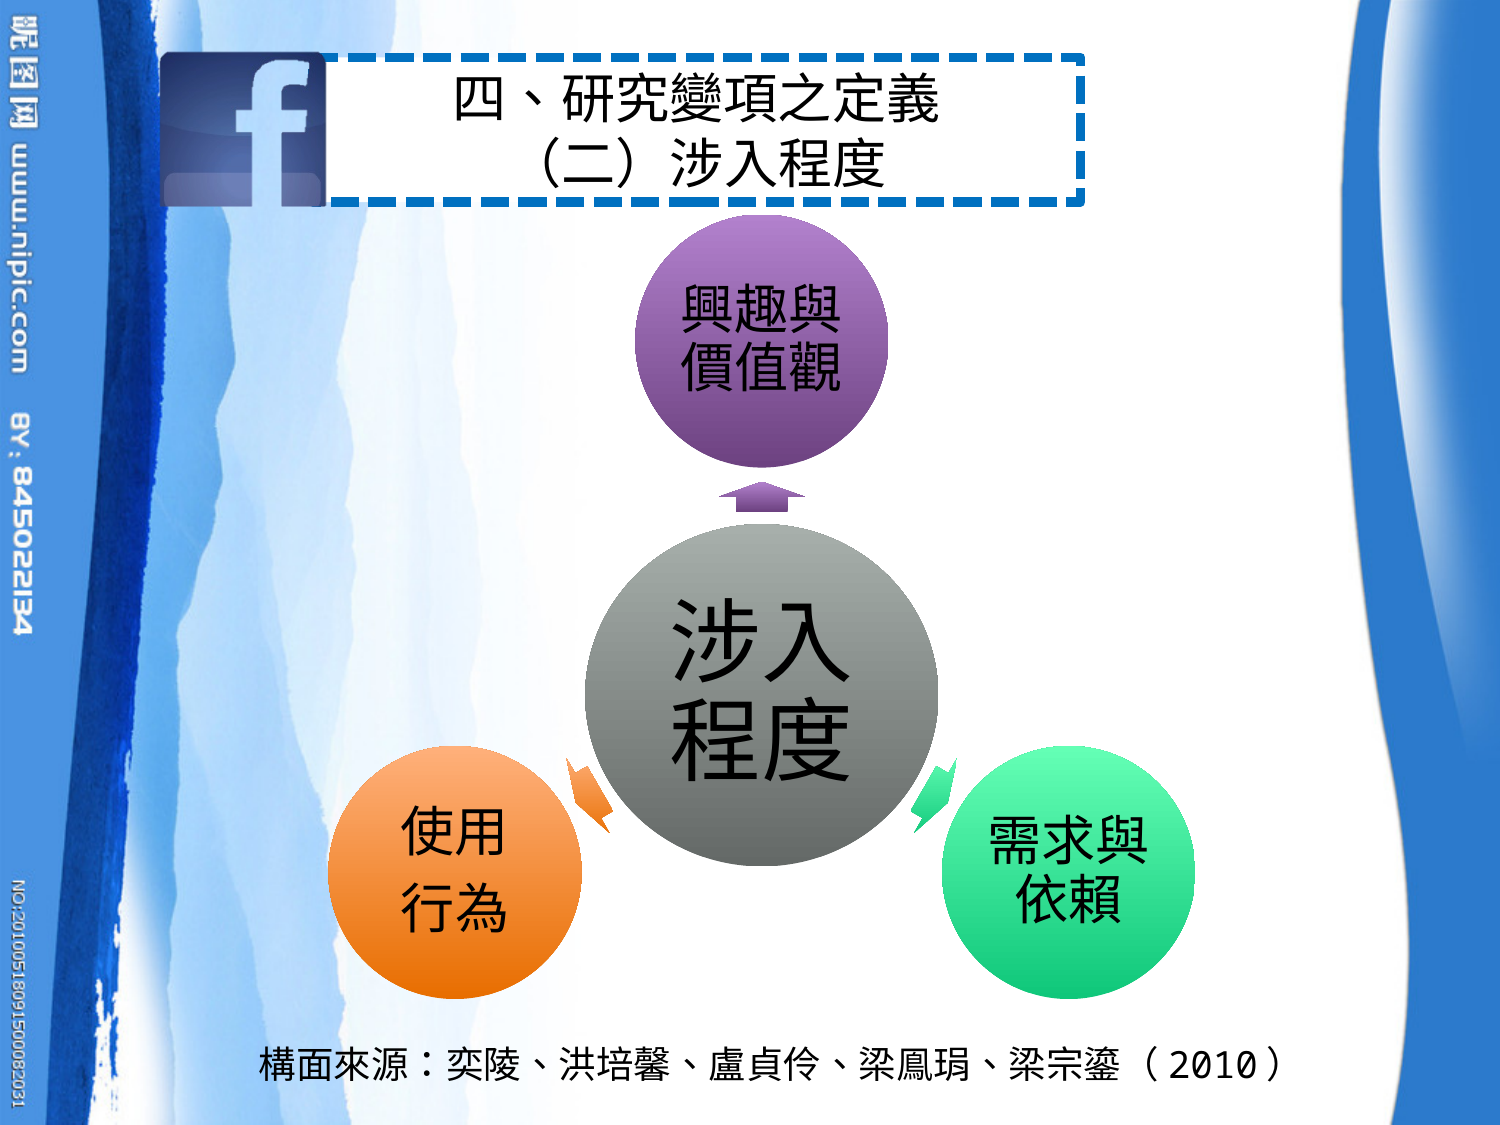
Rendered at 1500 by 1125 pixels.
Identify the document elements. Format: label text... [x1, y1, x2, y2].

text_box 構面來源：奕陵、洪培馨、盧貞伶、梁鳯琄、梁宗鎏（2010） [244, 1033, 1343, 1094]
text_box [194, 213, 1330, 1000]
text_box 四、研究變項之定義 （二）涉入程度 [356, 55, 1083, 204]
picture [0, 0, 1500, 1125]
